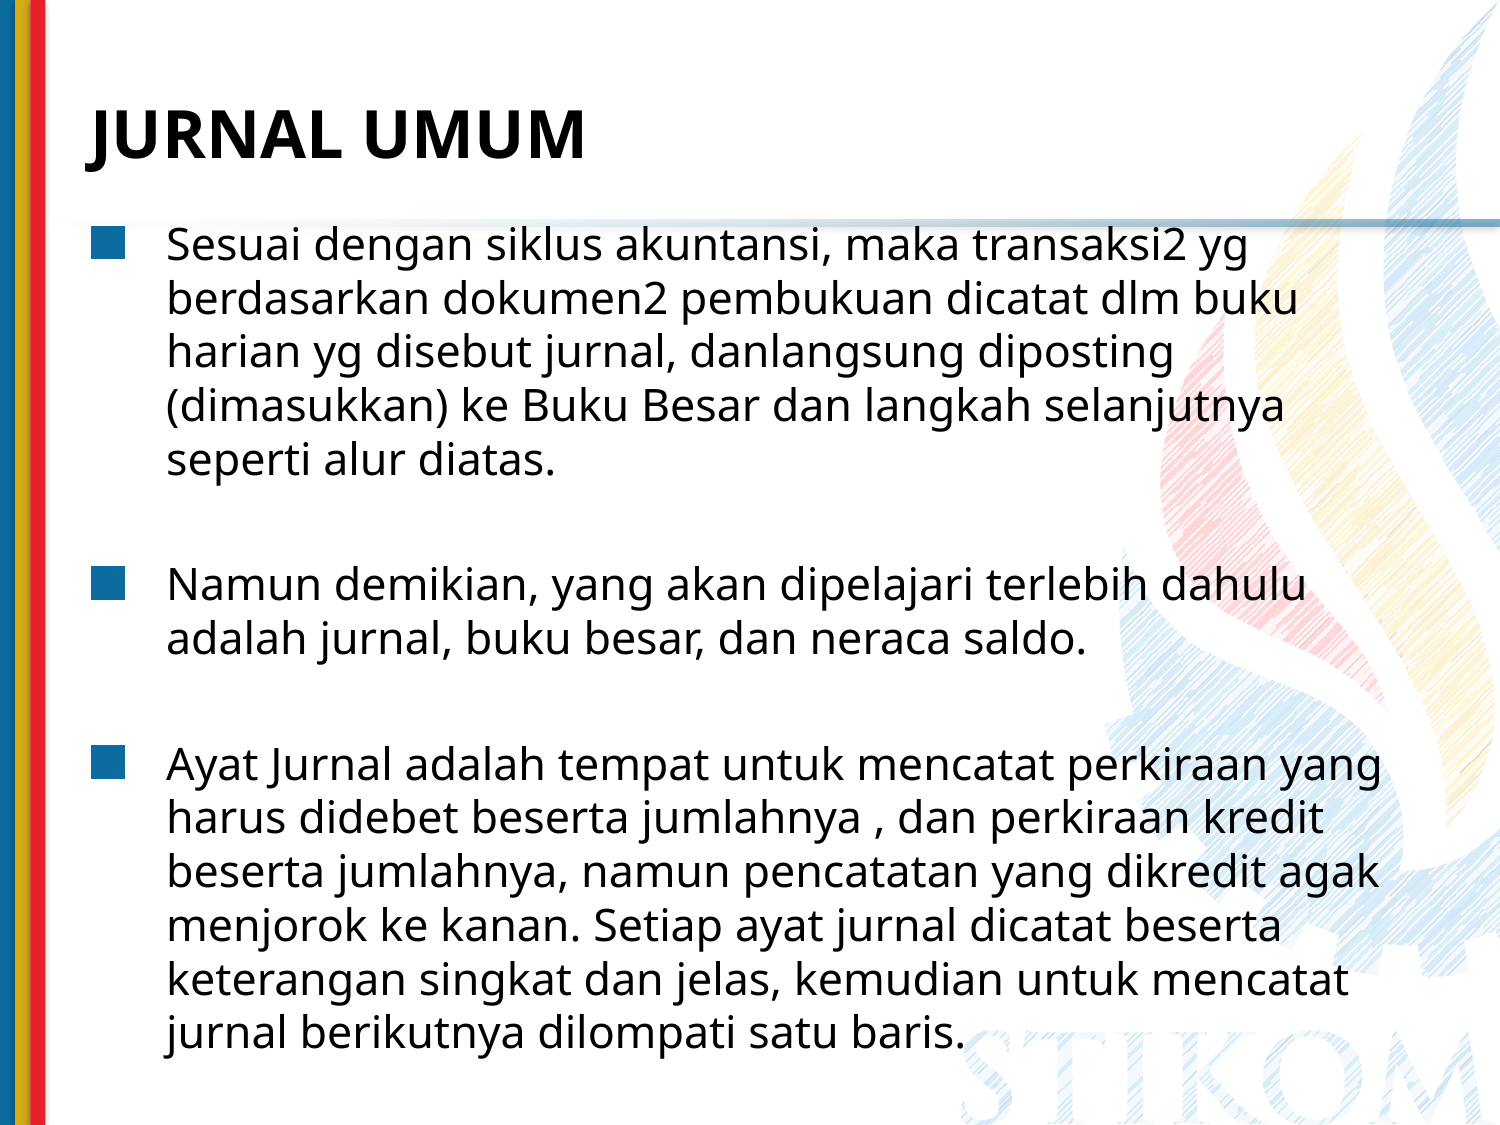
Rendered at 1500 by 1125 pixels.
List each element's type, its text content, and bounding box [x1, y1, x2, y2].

list Sesuai dengan siklus akuntansi, maka transaksi2 yg berdasarkan dokumen2 pembukuan dicatat dlm buku harian yg disebut jurnal, danlangsung diposting (dimasukkan) ke Buku Besar dan langkah selanjutnya seperti alur diatas. Namun demikian, yang akan dipelajari terlebih dahulu adalah jurnal, buku besar, dan neraca saldo. Ayat Jurnal adalah tempat untuk mencatat perkiraan yang harus didebet beserta jumlahnya , dan perkiraan kredit beserta jumlahnya, namun pencatatan yang dikredit agak menjorok ke kanan. Setiap ayat jurnal dicatat beserta keterangan singkat dan jelas, kemudian untuk mencatat jurnal berikutnya dilompati satu baris. [76, 208, 1427, 1071]
picture [91, 566, 125, 600]
picture [91, 226, 125, 259]
title JURNAL UMUM [75, 43, 1425, 220]
picture [91, 745, 125, 779]
